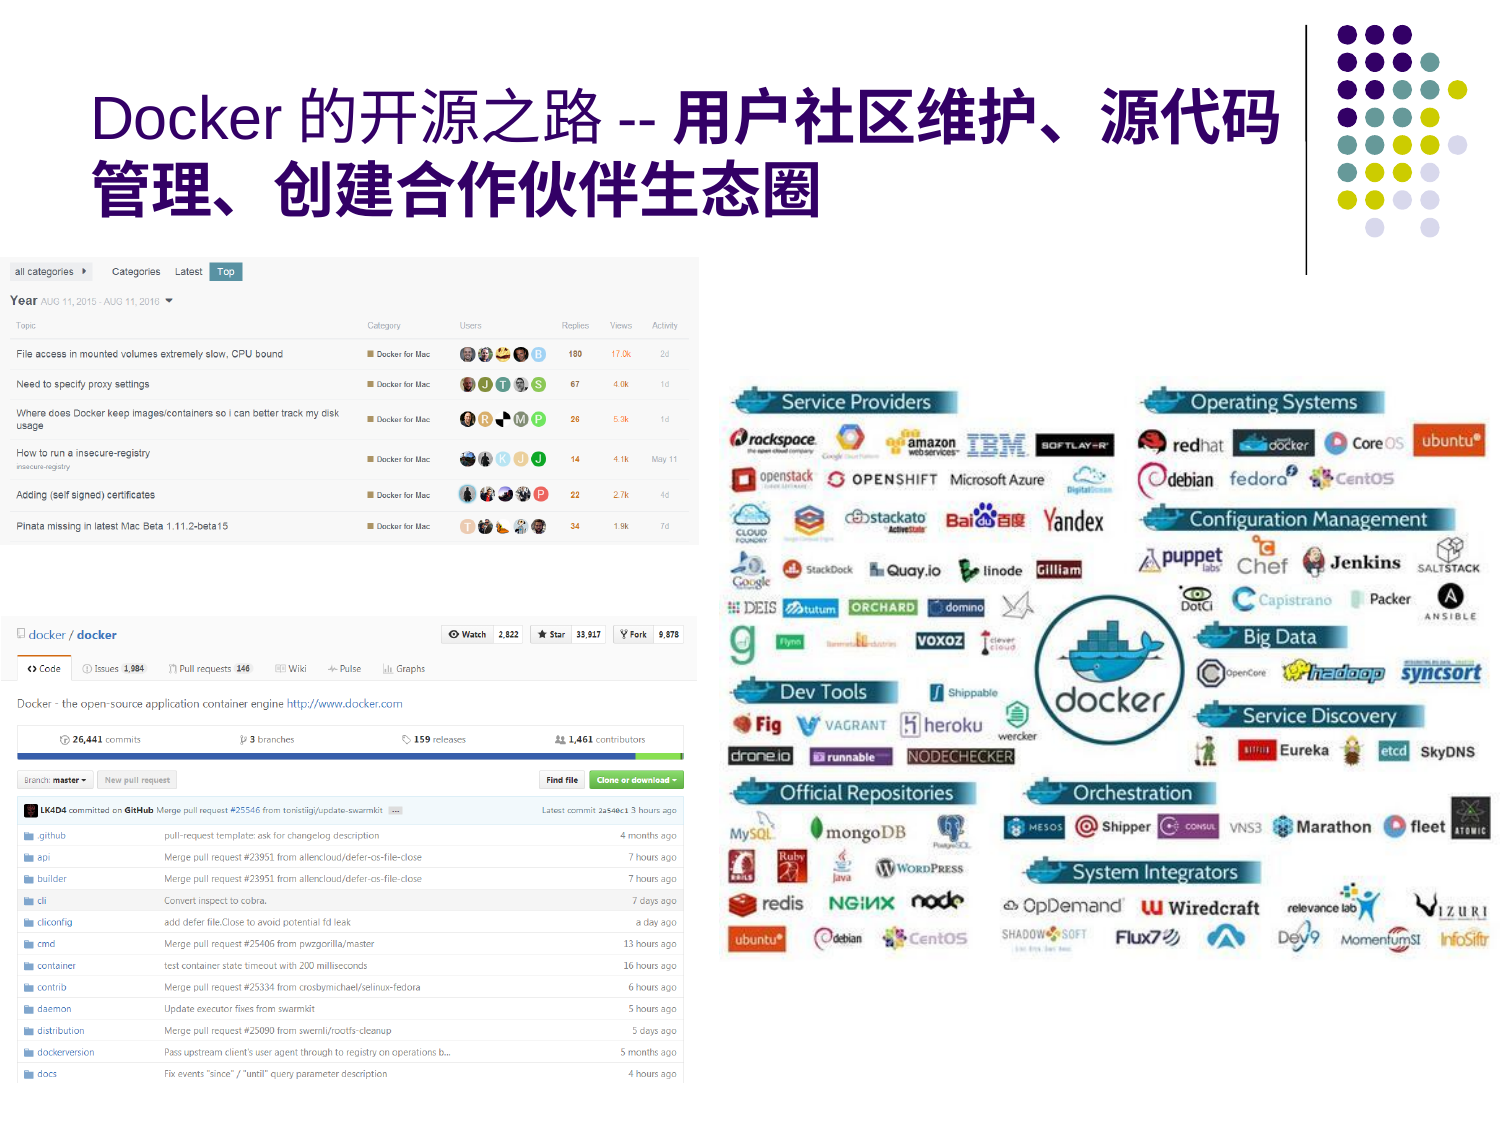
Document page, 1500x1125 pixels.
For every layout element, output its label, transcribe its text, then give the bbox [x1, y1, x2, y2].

picture [1, 616, 697, 1084]
picture [0, 257, 699, 545]
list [719, 375, 1500, 962]
title Docker的开源之路--用户社区维护、源代码管理、创建合作伙伴生态圈 [75, 20, 1313, 233]
